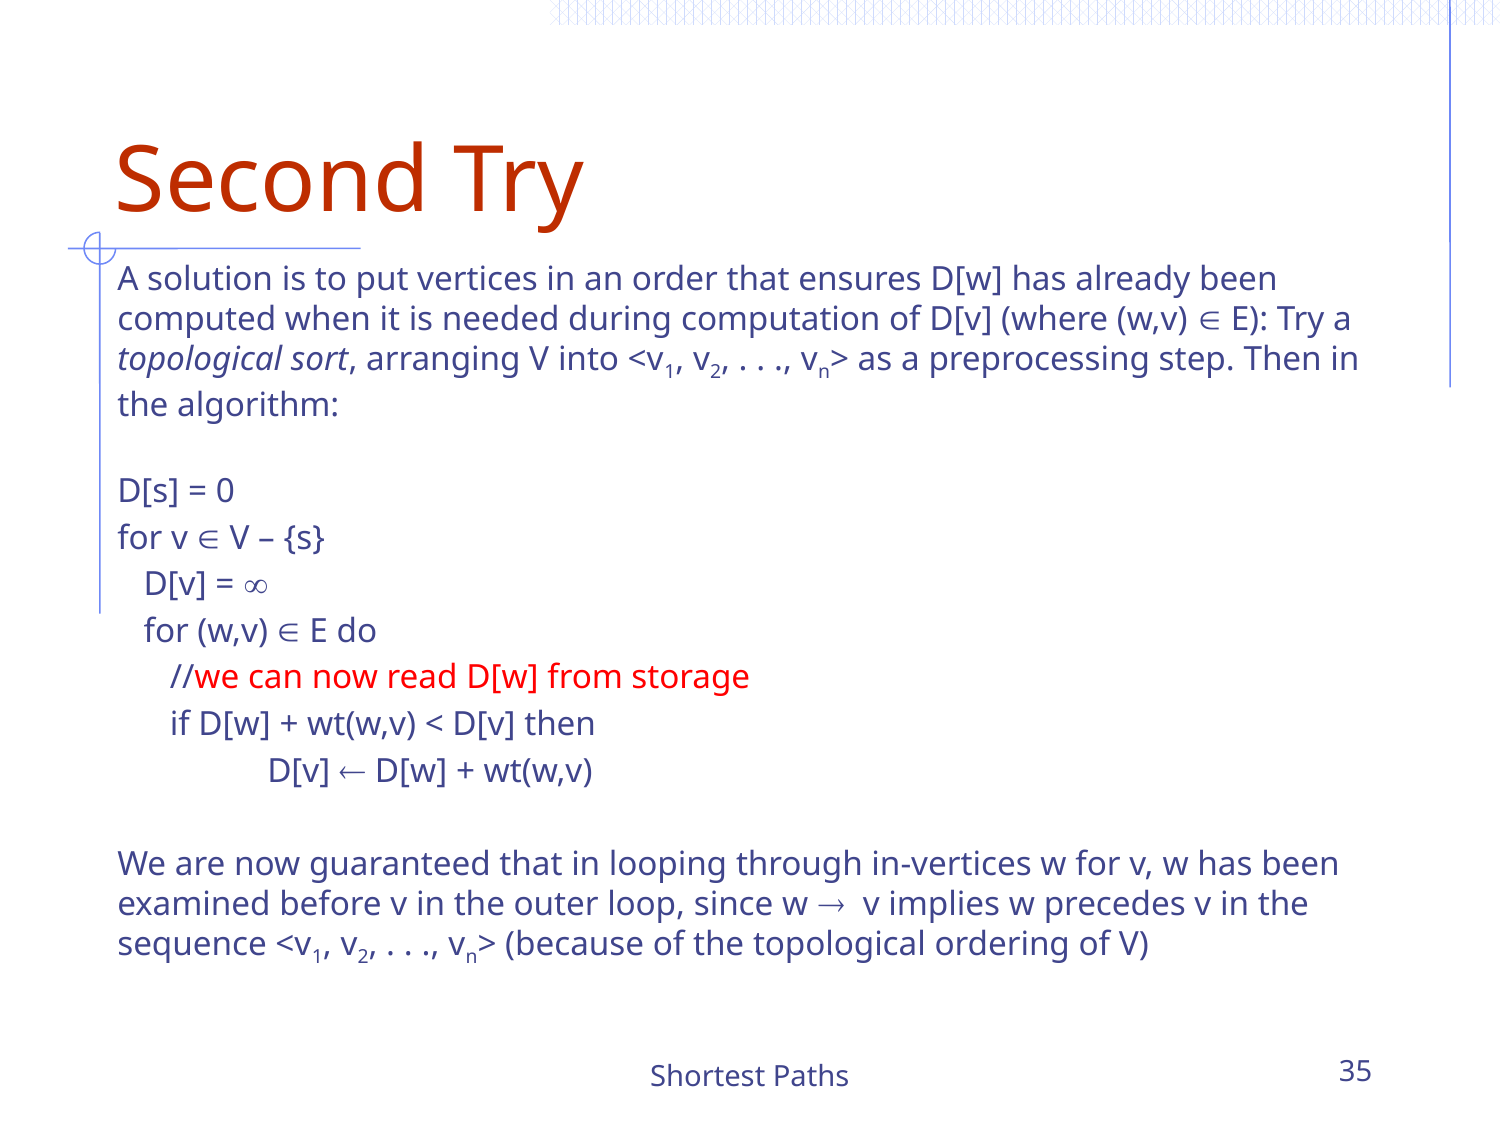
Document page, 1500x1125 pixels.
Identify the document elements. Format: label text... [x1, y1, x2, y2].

title Second Try [99, 50, 1375, 238]
list A solution is to put vertices in an order that ensures D[w] has already been computed when it is needed during computation of D[v] (where (w,v)  E): Try a topological sort, arranging V into <v1, v2, . . ., vn> as a preprocessing step. Then in the algorithm: D[s] = 0 for v  V – {s} D[v] =  for (w,v)  E do //we can now read D[w] from storage if D[w] + wt(w,v) < D[v] then D[v]  D[w] + wt(w,v) We are now guaranteed that in looping through in-vertices w for v, w has been examined before v in the outer loop, since w  v implies w precedes v in the sequence <v1, v2, . . ., vn> (because of the topological ordering of V) [102, 249, 1378, 1038]
footer Shortest Paths [512, 1025, 988, 1100]
slide_number 35 [1074, 1025, 1388, 1100]
